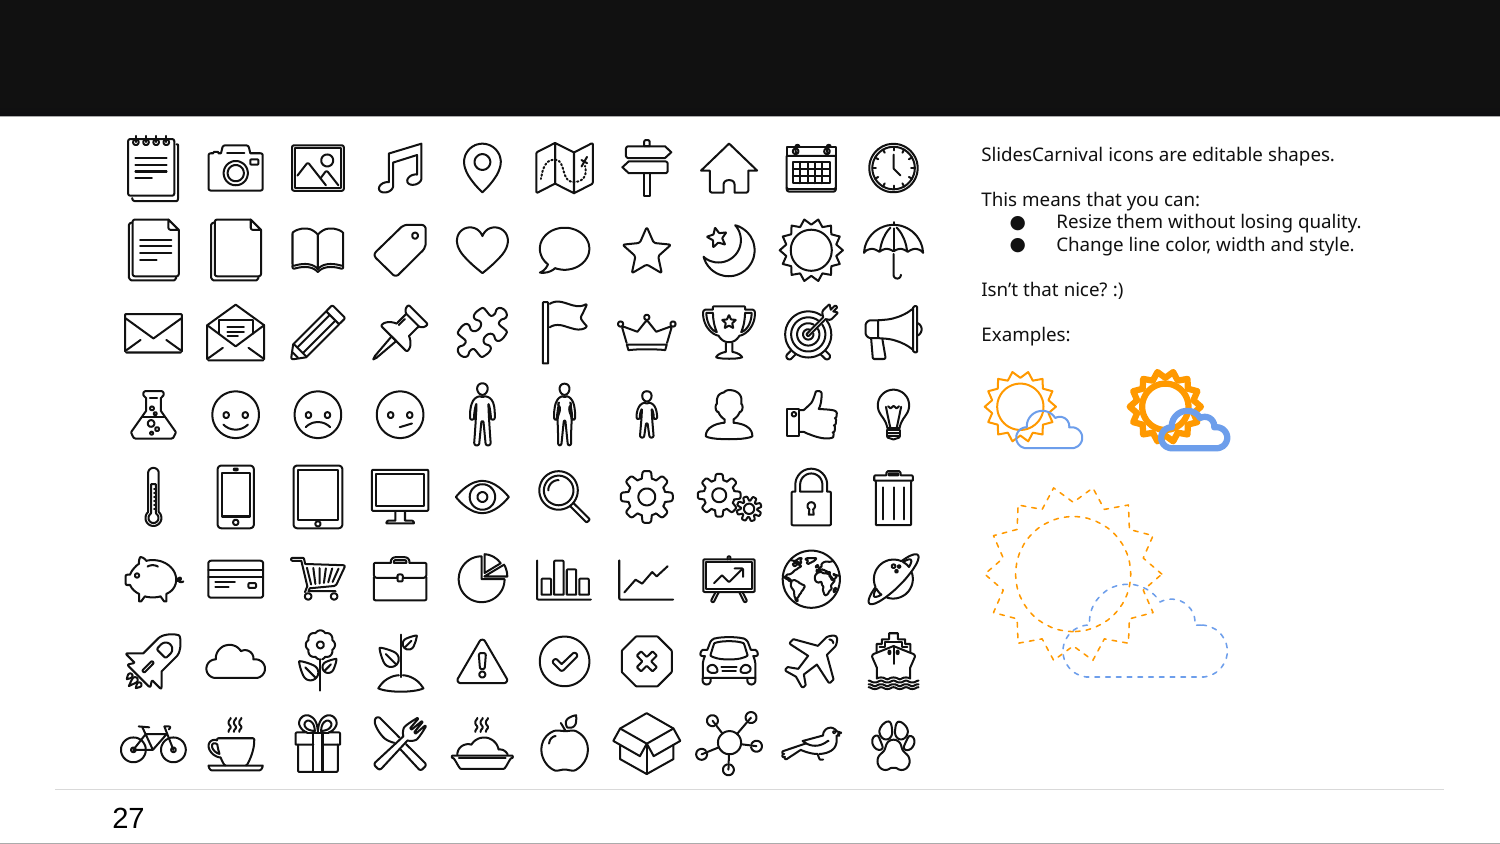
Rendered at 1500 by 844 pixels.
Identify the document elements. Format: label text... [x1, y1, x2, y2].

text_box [212, 391, 260, 439]
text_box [784, 304, 838, 360]
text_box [873, 470, 914, 526]
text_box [984, 487, 1163, 661]
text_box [292, 228, 344, 273]
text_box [451, 717, 514, 769]
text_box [208, 560, 264, 598]
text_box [869, 143, 918, 193]
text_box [782, 727, 842, 760]
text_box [294, 391, 342, 439]
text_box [455, 480, 510, 514]
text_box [206, 304, 265, 361]
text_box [373, 556, 427, 601]
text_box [536, 560, 592, 600]
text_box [291, 145, 345, 192]
text_box SlidesCarnival icons are editable shapes. This means that you can: Resize them without losing quality. Change line color, width and style. Isn’t that nice? :) Examples: [966, 127, 1392, 378]
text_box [291, 305, 345, 360]
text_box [785, 635, 838, 688]
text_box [786, 390, 838, 439]
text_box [618, 560, 674, 600]
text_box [298, 630, 337, 691]
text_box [126, 634, 181, 689]
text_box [702, 305, 756, 359]
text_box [1129, 371, 1202, 442]
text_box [120, 726, 187, 763]
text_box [208, 145, 264, 191]
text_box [145, 467, 162, 527]
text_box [539, 470, 590, 523]
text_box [703, 556, 755, 603]
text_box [124, 313, 183, 353]
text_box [374, 717, 426, 771]
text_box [210, 219, 262, 281]
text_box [617, 314, 676, 351]
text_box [697, 473, 762, 522]
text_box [786, 144, 837, 192]
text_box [541, 715, 589, 771]
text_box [542, 301, 587, 364]
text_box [208, 717, 264, 771]
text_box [553, 383, 576, 446]
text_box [984, 371, 1057, 442]
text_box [376, 391, 424, 439]
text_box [371, 469, 429, 524]
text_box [536, 142, 594, 194]
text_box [877, 389, 910, 440]
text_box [872, 721, 915, 771]
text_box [622, 139, 672, 197]
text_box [378, 634, 424, 692]
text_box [863, 221, 924, 279]
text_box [128, 219, 180, 281]
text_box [469, 383, 496, 446]
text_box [458, 554, 508, 603]
slide_number 27 [97, 789, 1403, 844]
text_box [700, 636, 759, 685]
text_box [290, 557, 345, 600]
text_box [613, 712, 681, 775]
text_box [125, 556, 184, 602]
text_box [868, 554, 919, 605]
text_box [782, 550, 841, 609]
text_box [131, 390, 176, 439]
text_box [695, 711, 763, 776]
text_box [868, 632, 919, 690]
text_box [703, 224, 755, 277]
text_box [779, 219, 844, 282]
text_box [295, 715, 341, 773]
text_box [373, 305, 428, 360]
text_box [865, 305, 922, 360]
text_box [636, 391, 658, 438]
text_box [127, 135, 179, 202]
